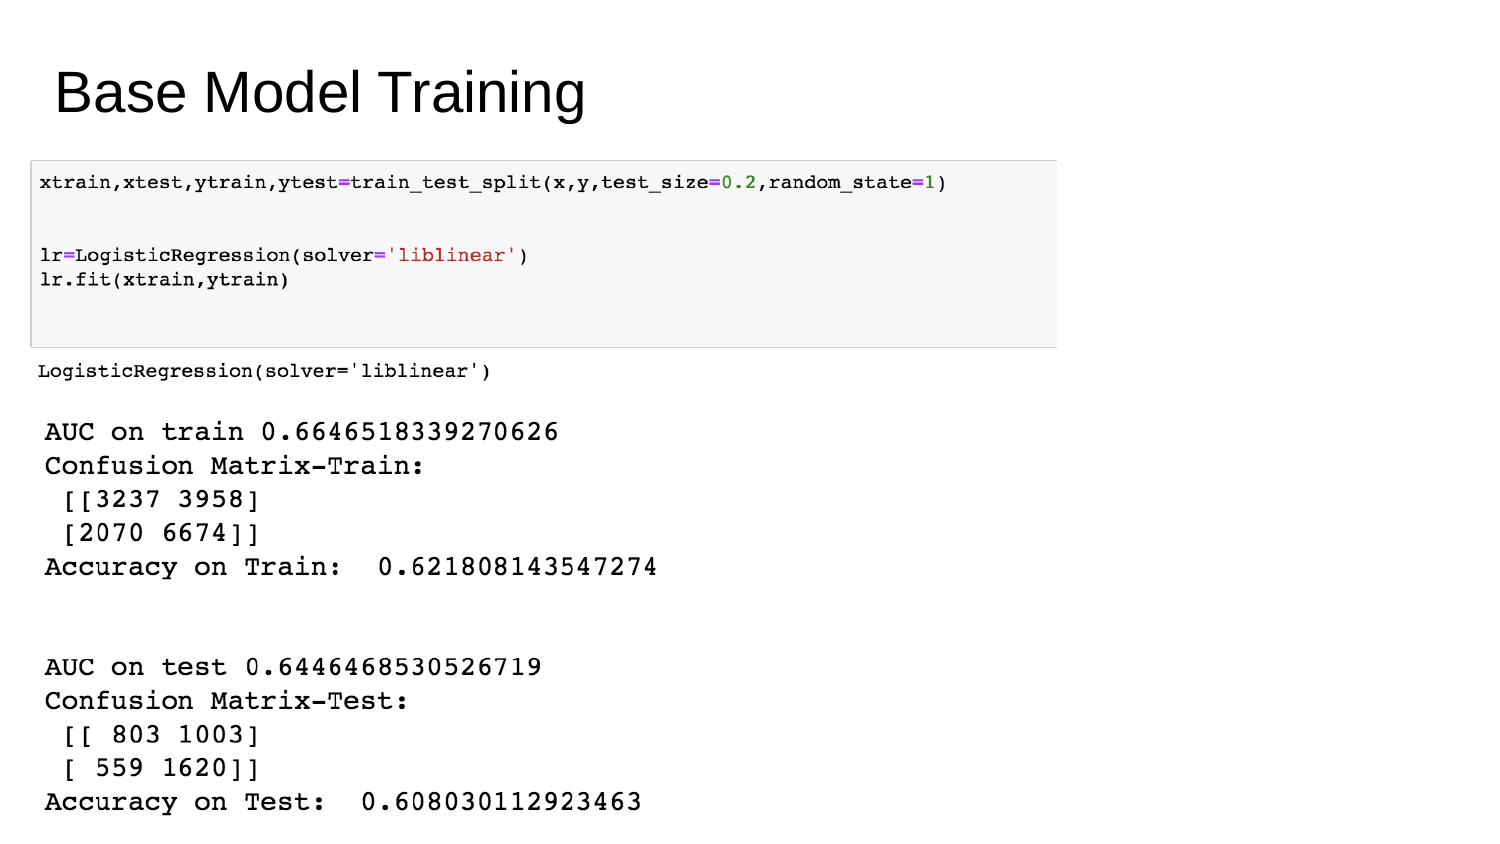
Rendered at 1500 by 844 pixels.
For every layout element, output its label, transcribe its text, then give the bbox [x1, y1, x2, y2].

picture [19, 148, 1057, 395]
picture [19, 411, 730, 826]
title Base Model Training [39, 39, 1438, 134]
